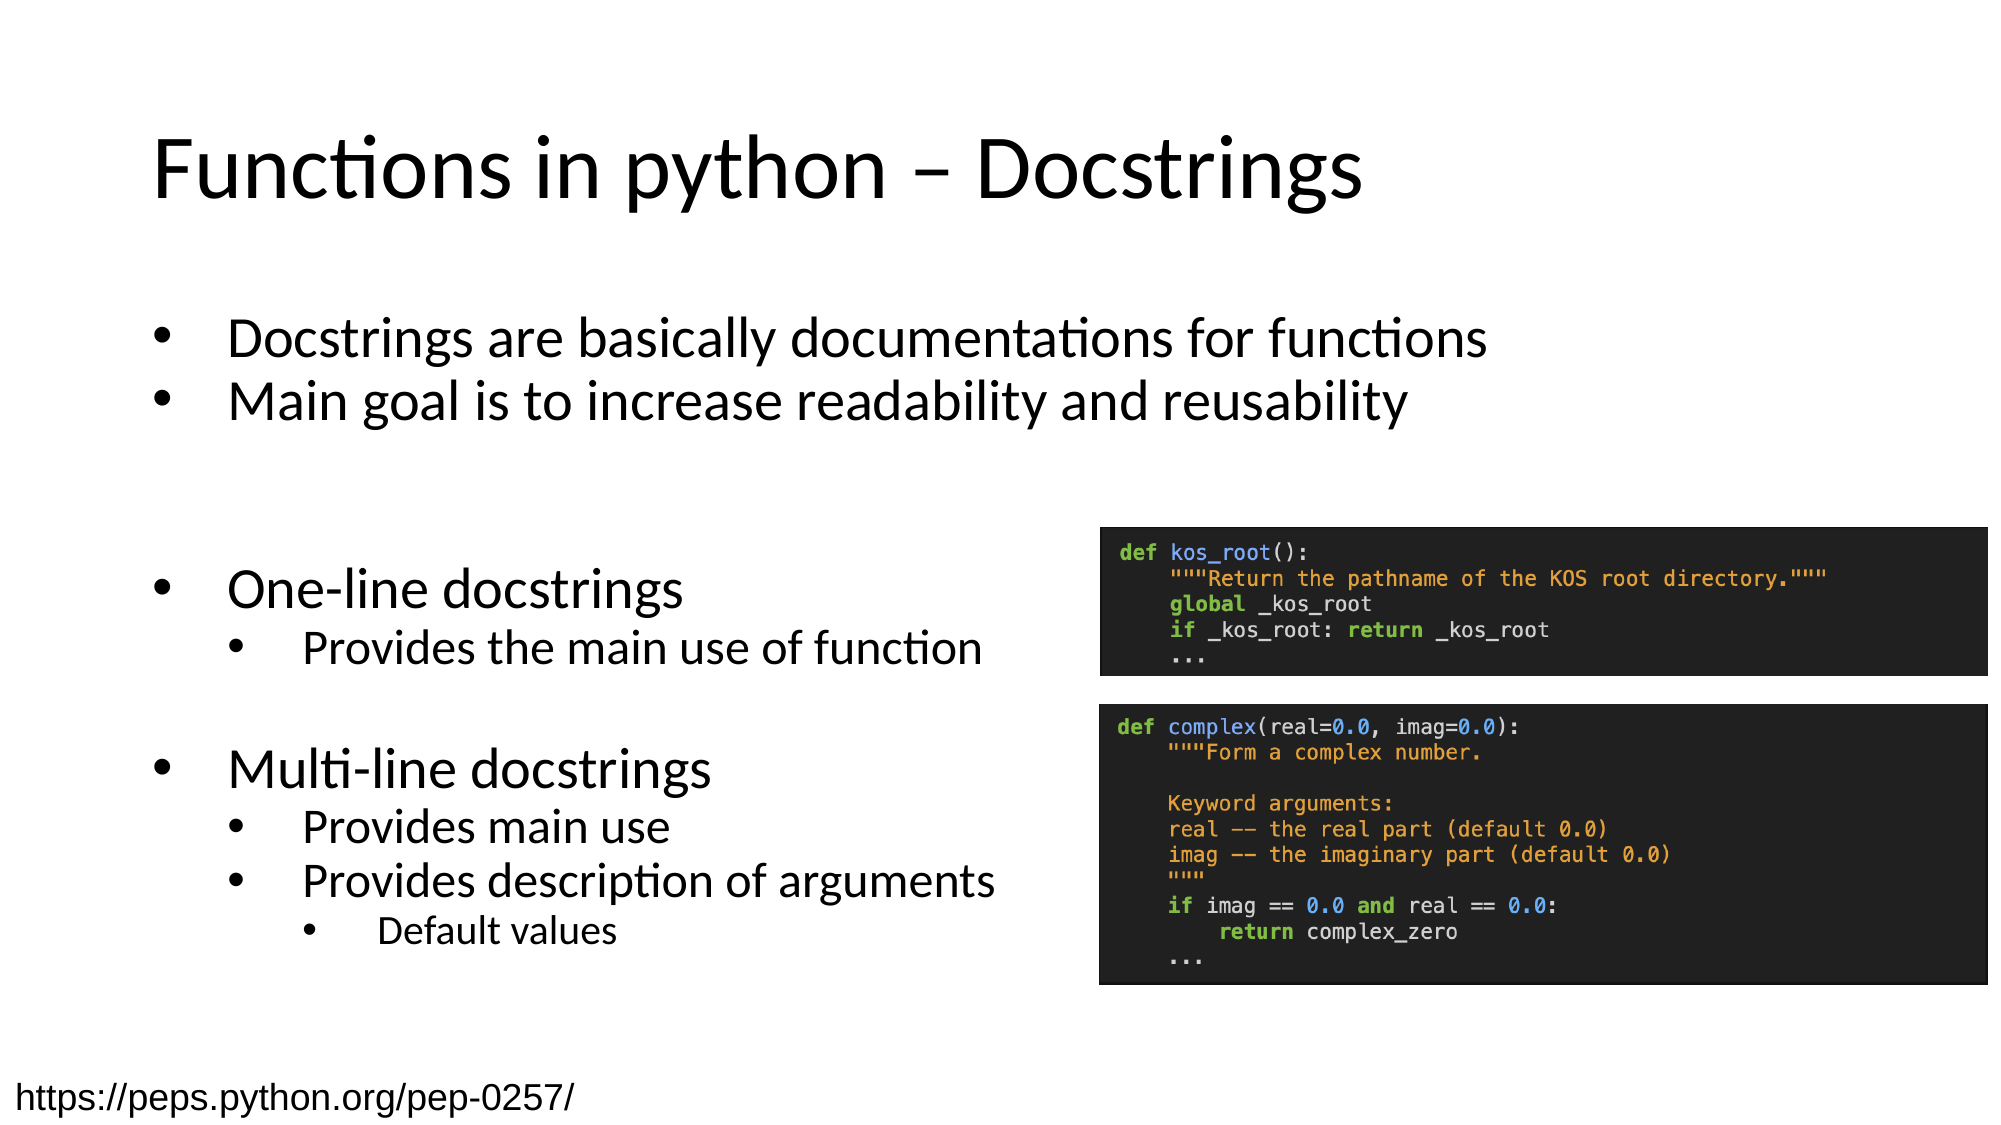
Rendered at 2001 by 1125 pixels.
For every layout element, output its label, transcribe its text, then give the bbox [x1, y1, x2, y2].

title Functions in python – Docstrings [137, 59, 1863, 278]
text_box https://peps.python.org/pep-0257/ [0, 1065, 1002, 1125]
list Docstrings are basically documentations for functions Main goal is to increase readability and reusability One-line docstrings Provides the main use of function Multi-line docstrings Provides main use Provides description of arguments Default values [137, 299, 1898, 1014]
picture [1098, 704, 1989, 985]
picture [1099, 527, 1989, 676]
